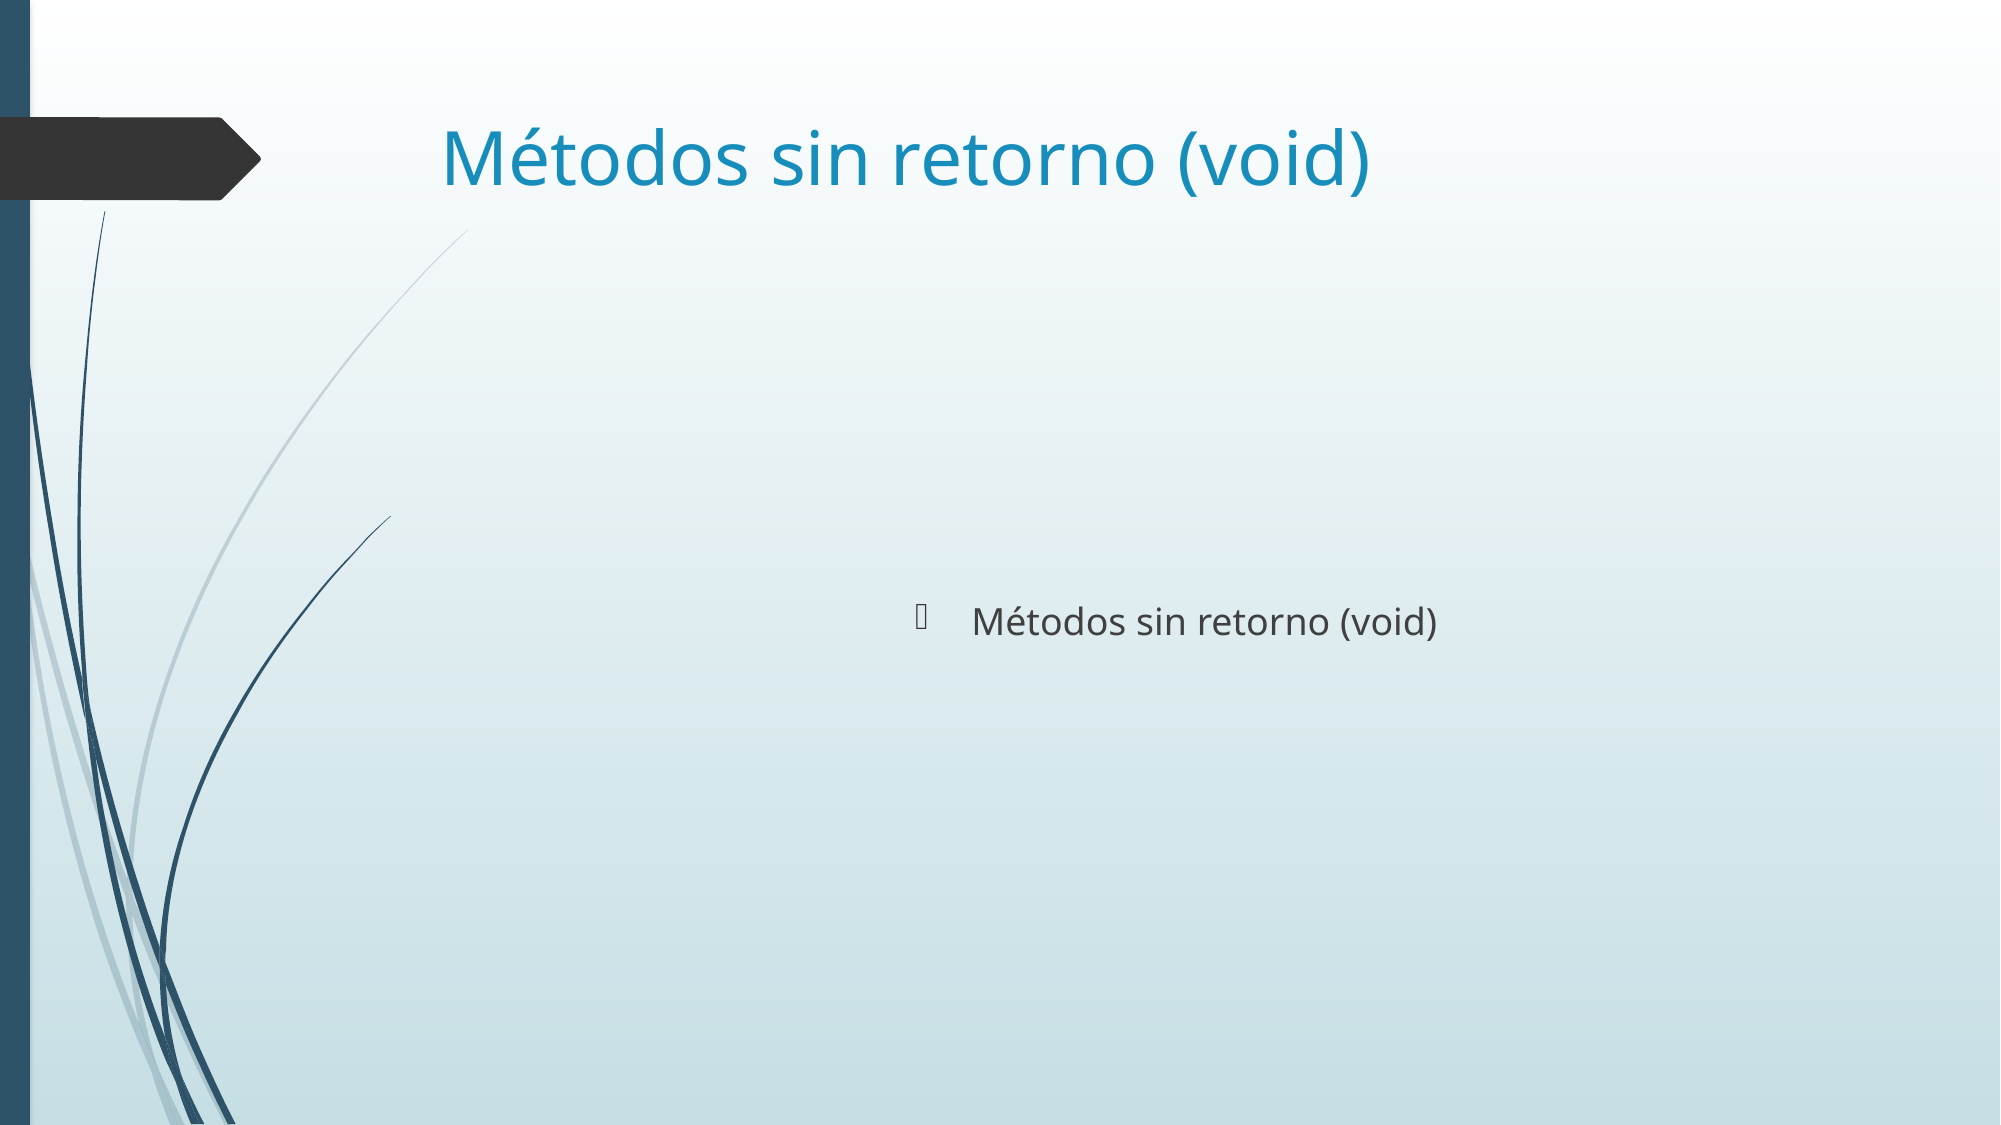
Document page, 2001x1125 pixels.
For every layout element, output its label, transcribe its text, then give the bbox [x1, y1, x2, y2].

title Métodos sin retorno (void) [425, 102, 1888, 313]
subtitle Métodos sin retorno (void) [900, 590, 2000, 882]
